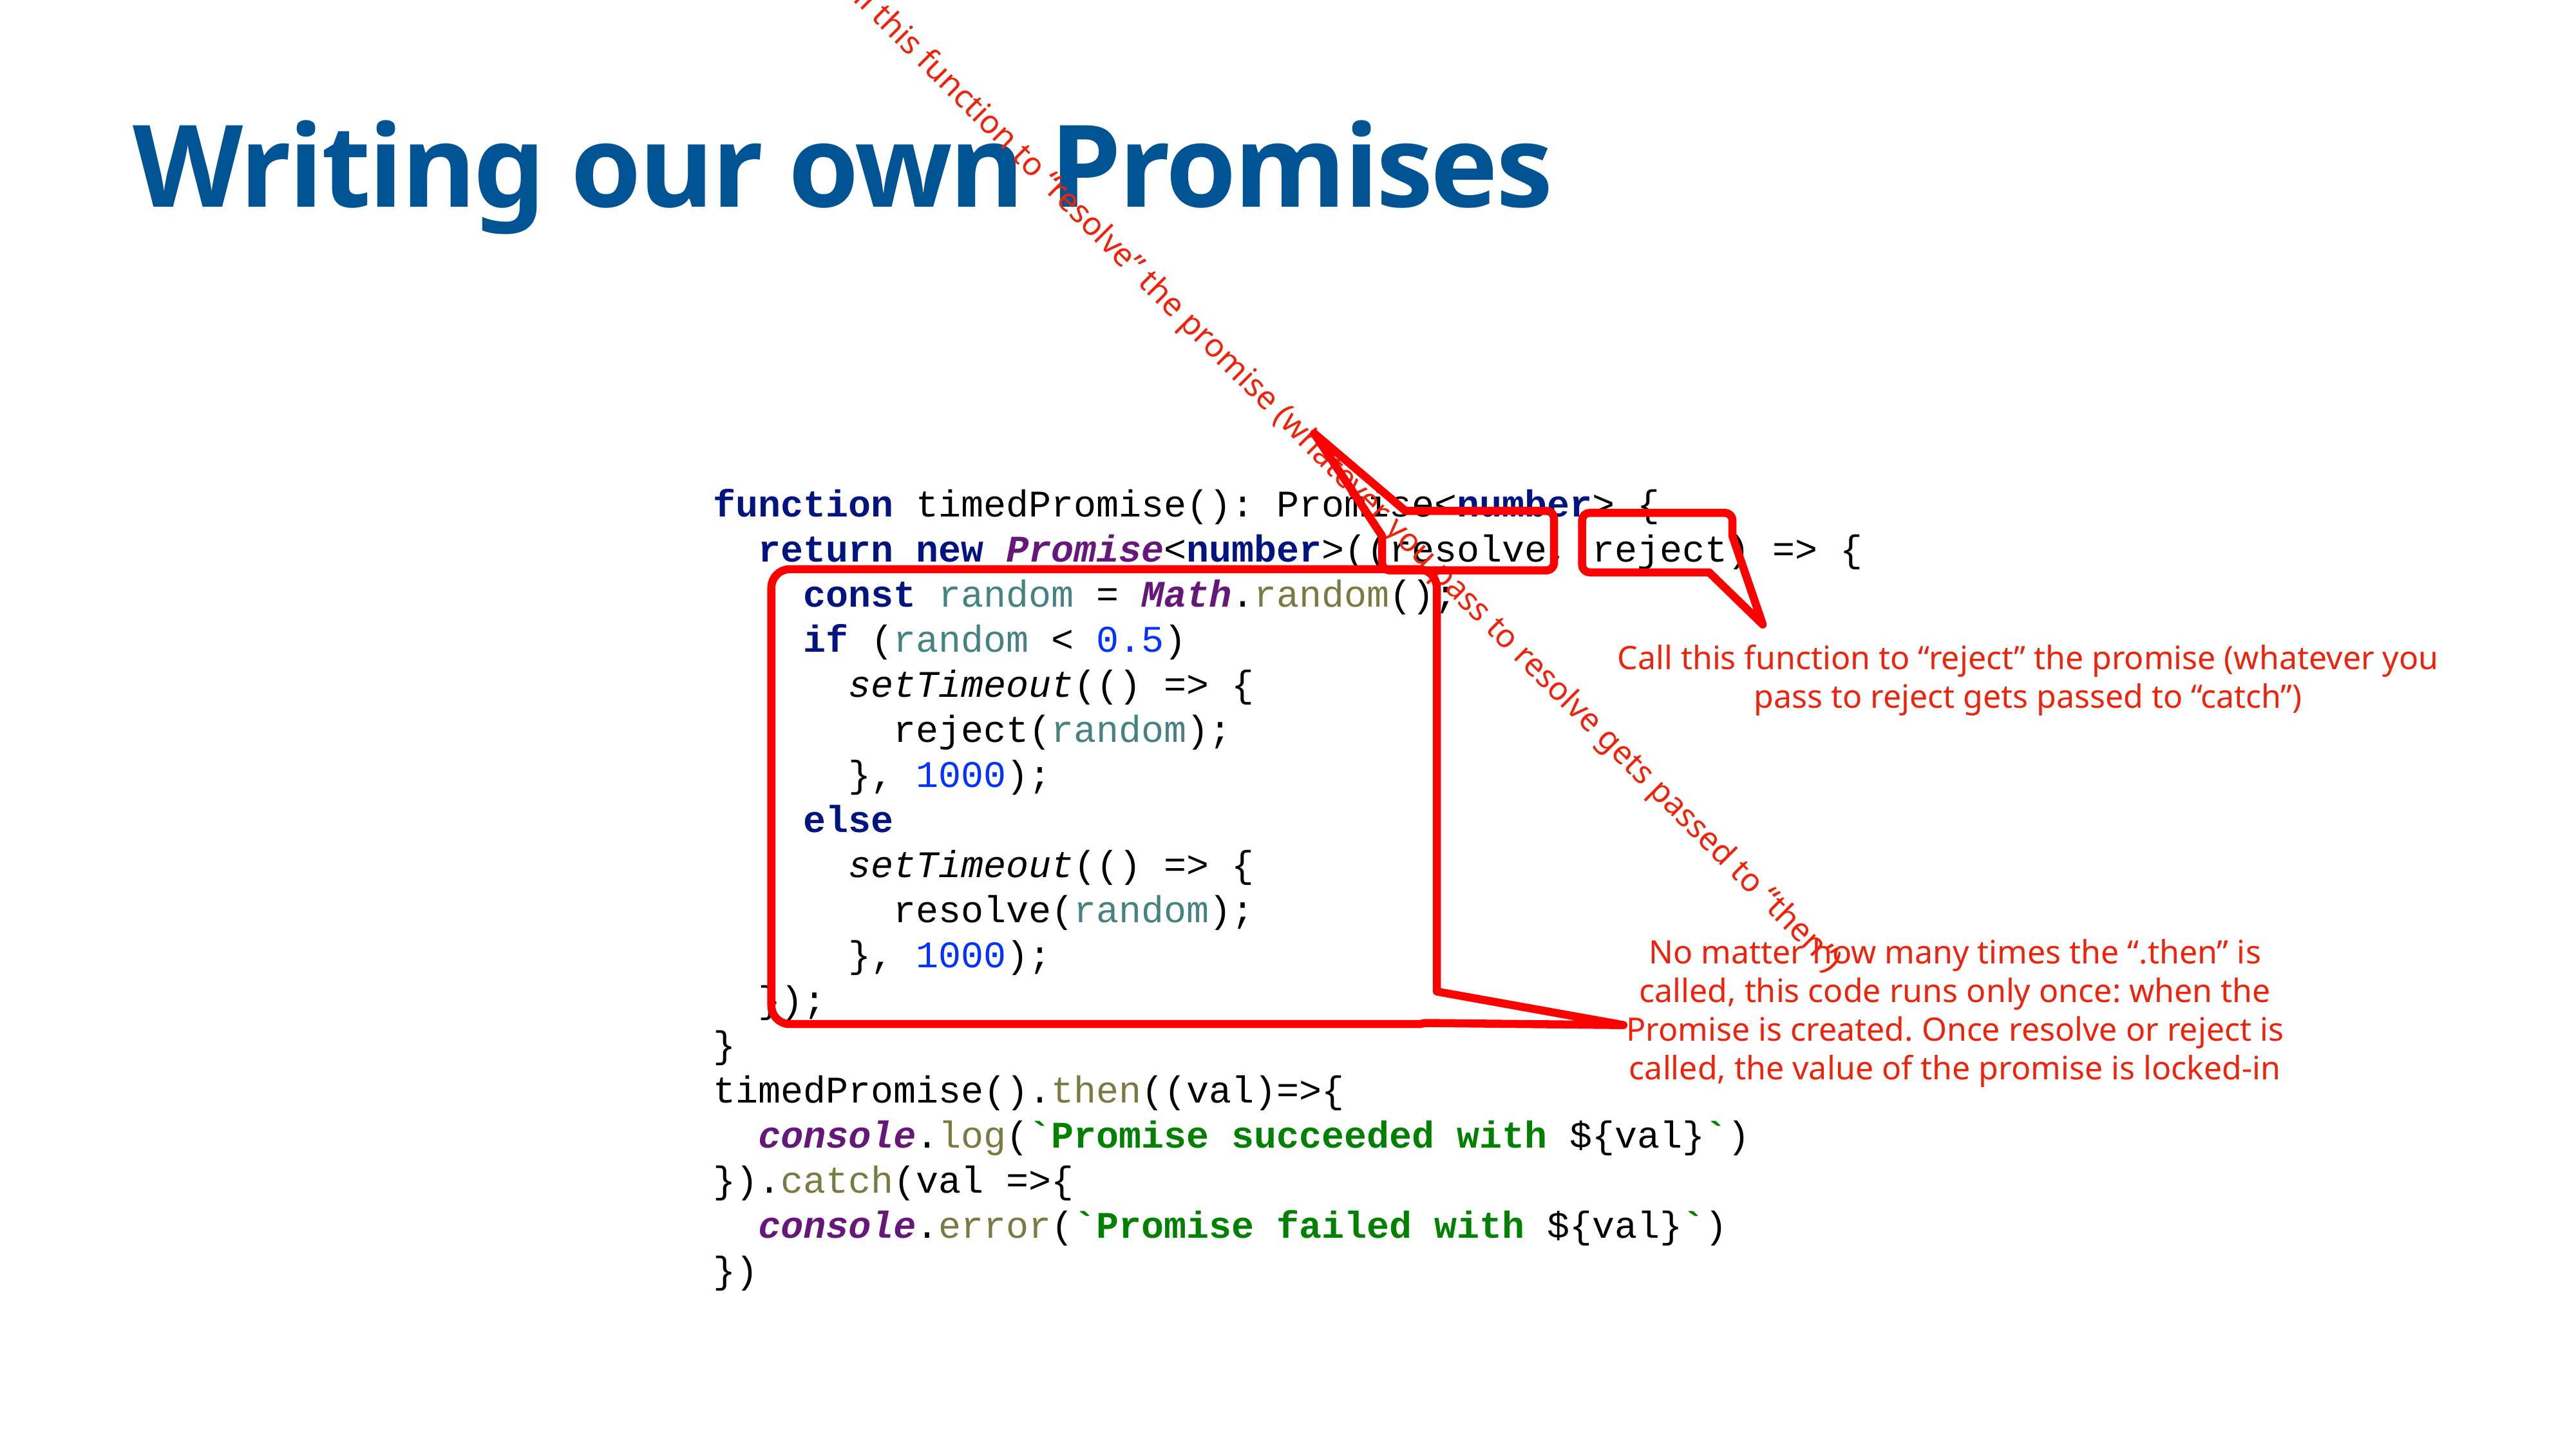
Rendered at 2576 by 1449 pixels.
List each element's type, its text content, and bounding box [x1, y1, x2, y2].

title Writing our own Promises [127, 113, 2449, 266]
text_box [771, 569, 2295, 1025]
text_box function timedPromise(): Promise<number> { return new Promise<number>((resolve, reject) => { const random = Math.random(); if (random < 0.5) setTimeout(() => { reject(random); }, 1000); else setTimeout(() => { resolve(random); }, 1000); }); } timedPromise().then((val)=>{ console.log(`Promise succeeded with ${val}`) }).catch(val =>{ console.error(`Promise failed with ${val}`) }) [707, 473, 1868, 1296]
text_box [1268, 397, 1555, 569]
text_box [1582, 513, 2455, 676]
